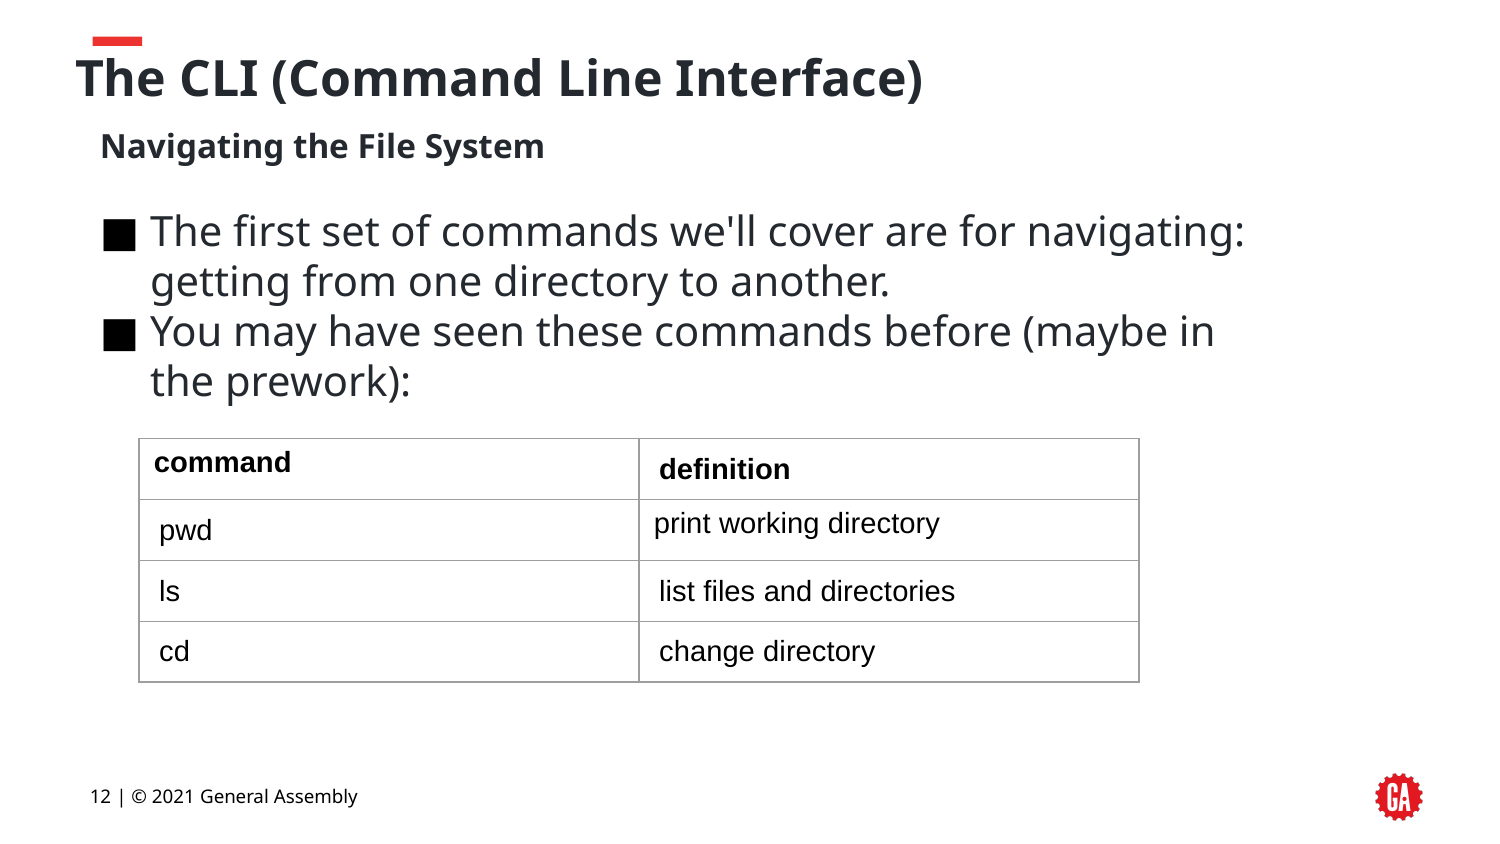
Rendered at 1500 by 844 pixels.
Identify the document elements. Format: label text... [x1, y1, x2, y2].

table_cell list files and directories [640, 561, 1138, 621]
table_cell ls [140, 561, 638, 621]
list Navigating the File System The first set of commands we'll cover are for navigating: getting from one directory to another. You may have seen these commands before (maybe in the prework): [75, 125, 1259, 753]
picture [1373, 771, 1425, 823]
table_cell cd [140, 622, 638, 681]
title The CLI (Command Line Interface) [75, 46, 1473, 140]
table_header command [140, 439, 638, 499]
table_cell change directory [640, 622, 1138, 681]
table_cell print working directory [640, 500, 1138, 560]
table_header definition [640, 439, 1138, 499]
table_cell pwd [140, 500, 638, 560]
